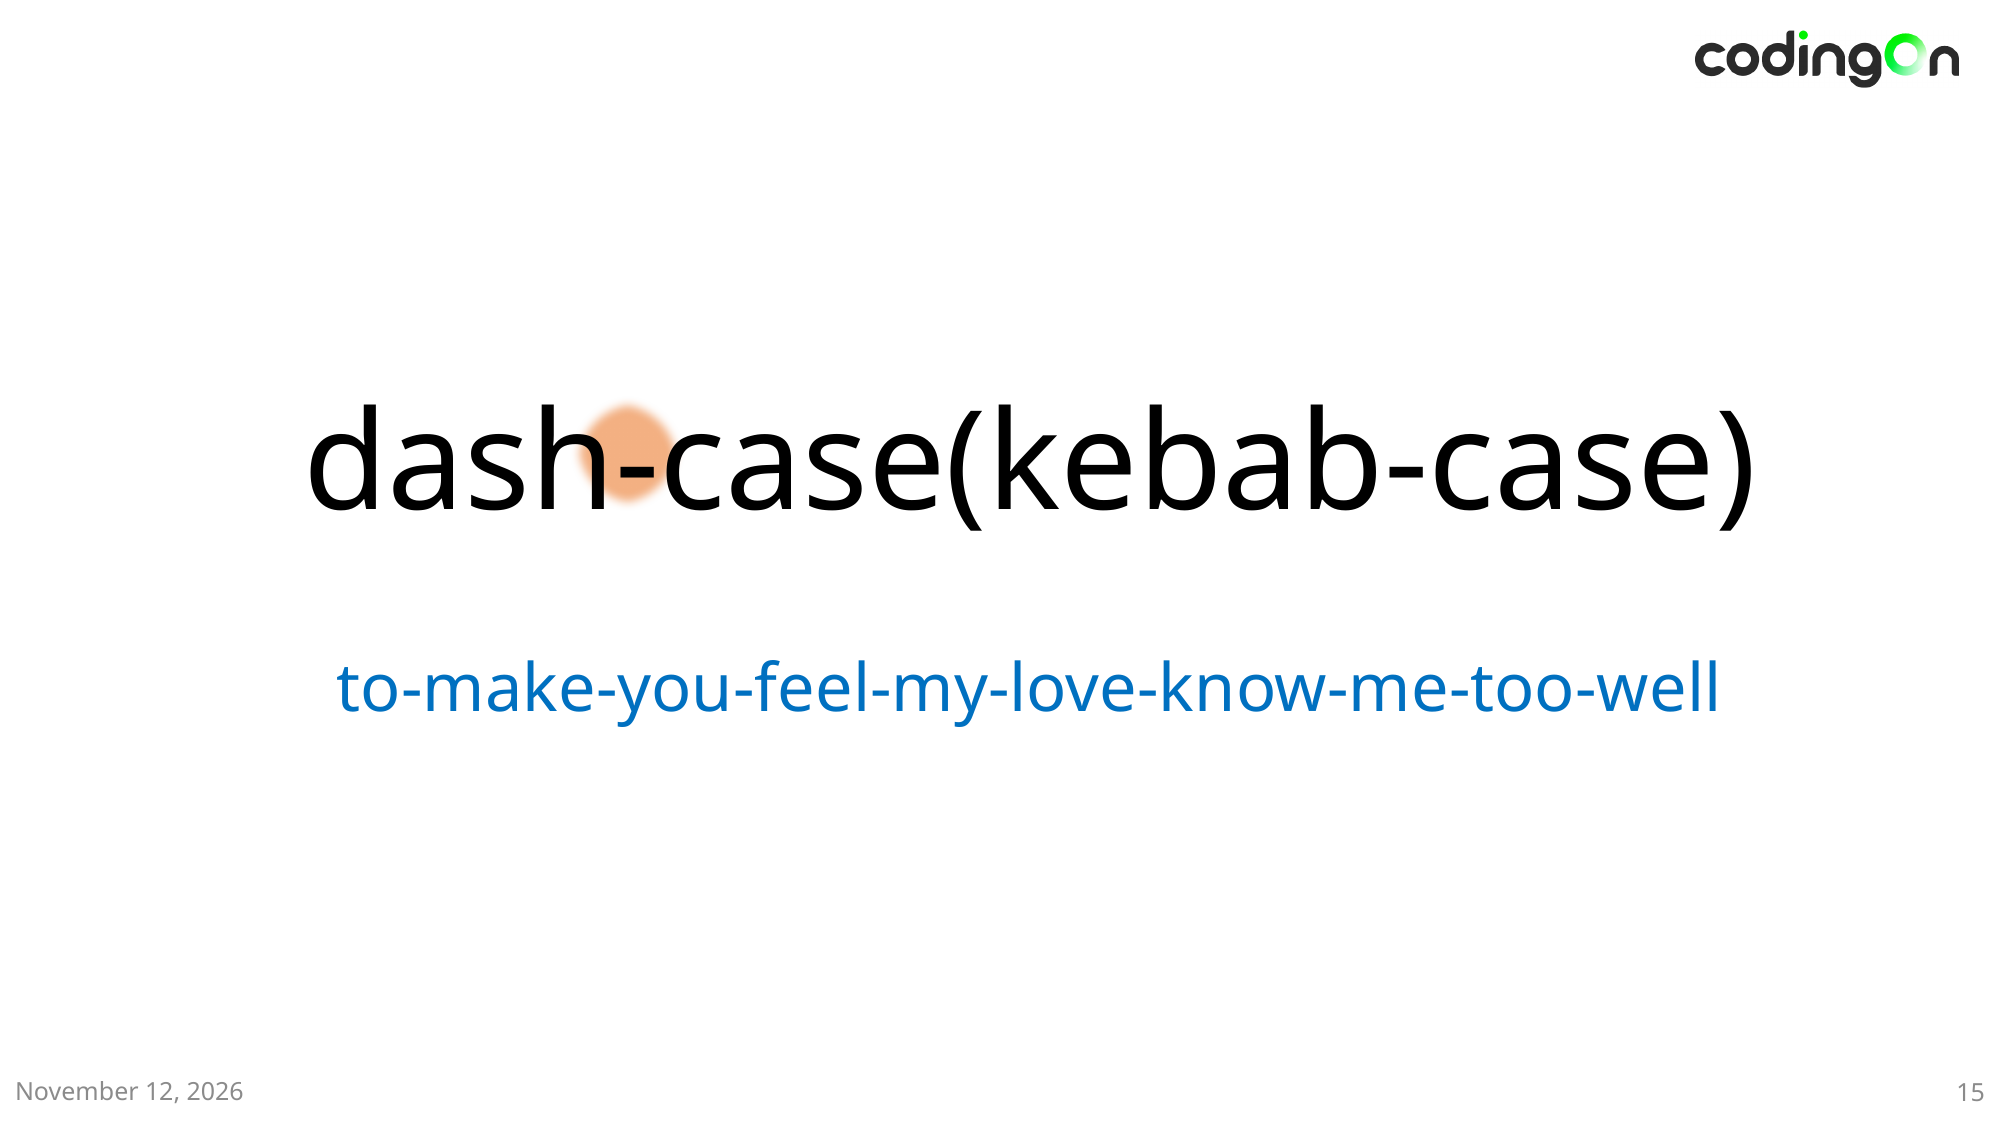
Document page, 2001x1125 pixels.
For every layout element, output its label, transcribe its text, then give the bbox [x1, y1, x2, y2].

slide_number 15 [1893, 1063, 2000, 1124]
list to-make-you-feel-my-love-know-me-too-well [167, 646, 1893, 1125]
picture [1695, 30, 1959, 88]
title dash-case(kebab-case) [167, 356, 1893, 574]
slide_number 2025년 4월 [0, 1062, 167, 1123]
